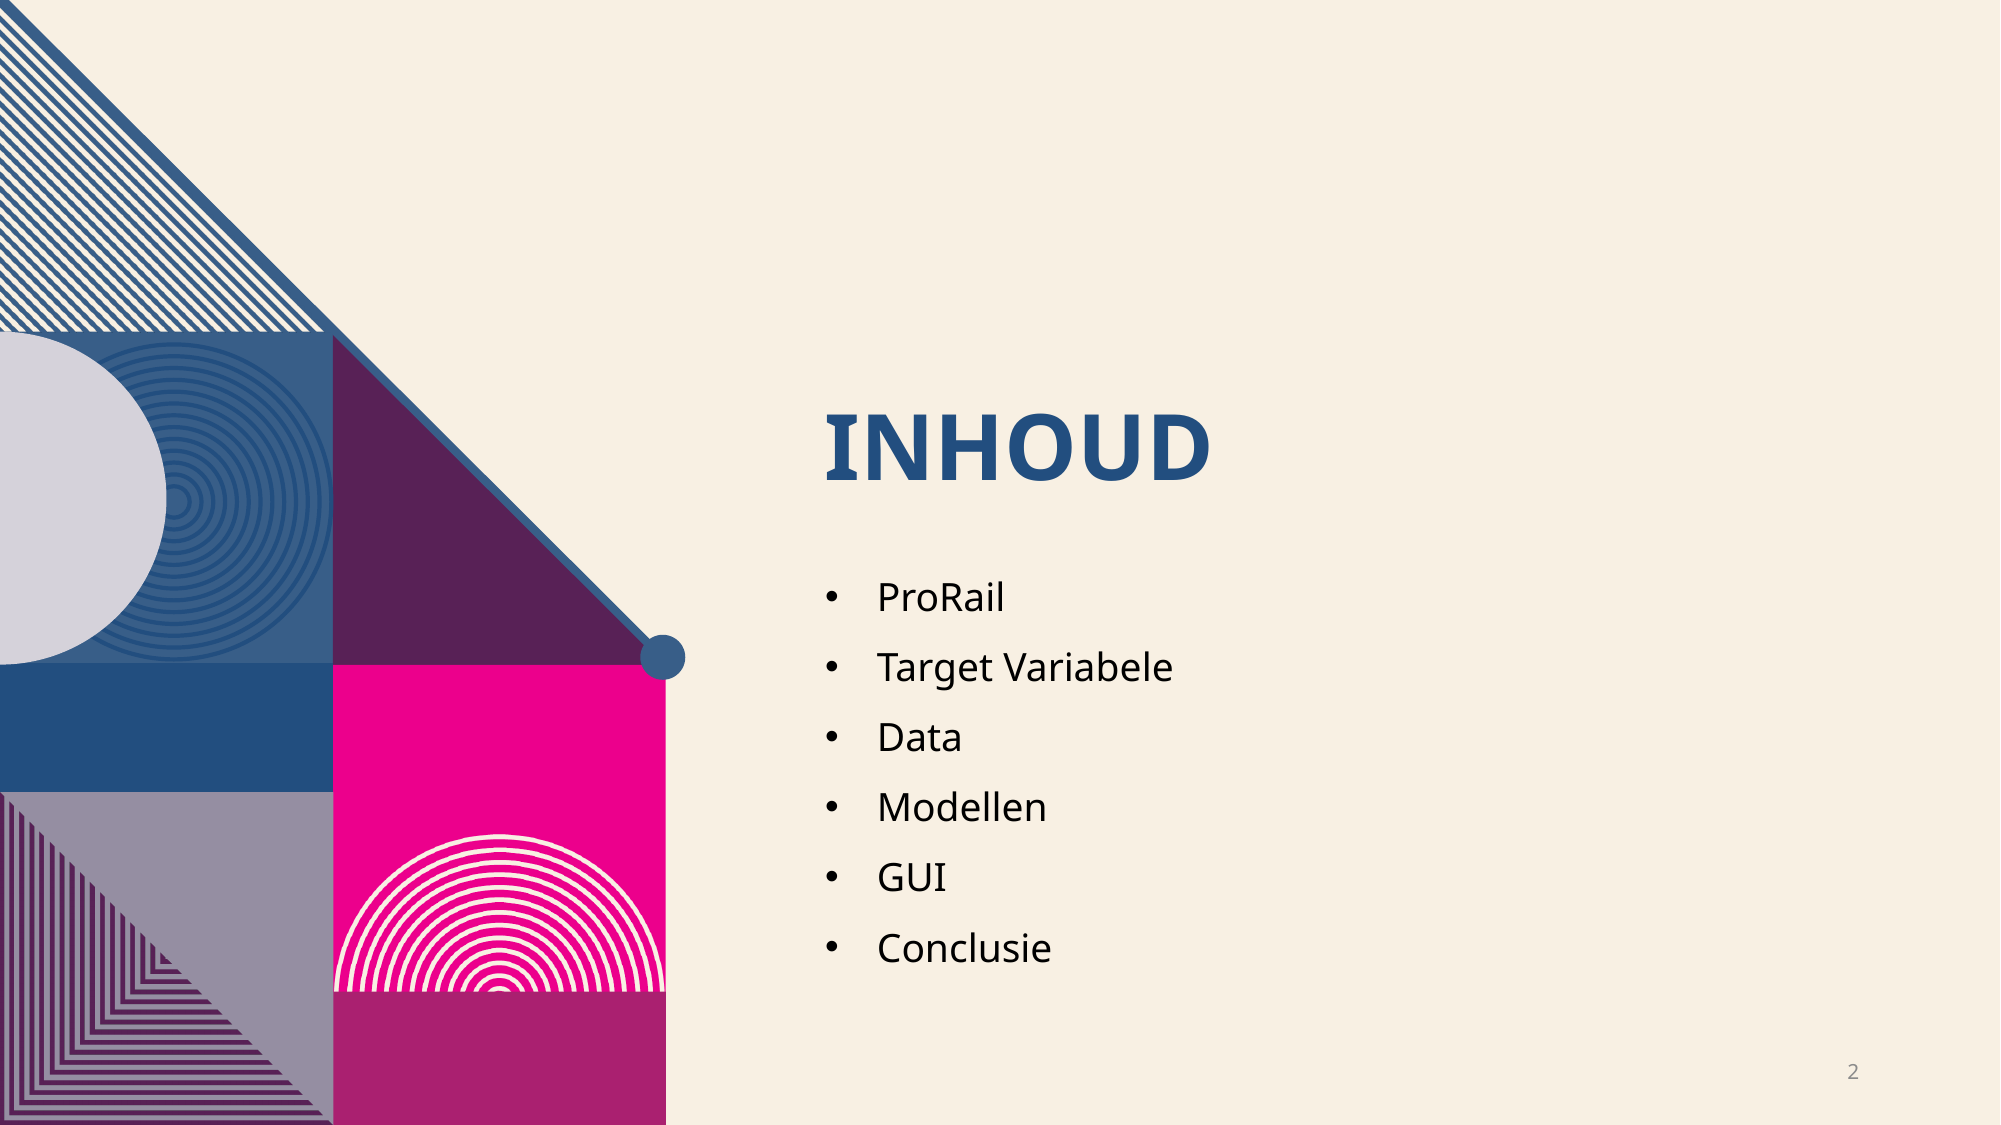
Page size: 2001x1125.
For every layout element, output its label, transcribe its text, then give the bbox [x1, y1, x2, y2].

picture [334, 834, 665, 991]
slide_number 2 [1799, 1042, 1875, 1103]
picture [0, 4, 330, 333]
picture [0, 792, 333, 1125]
title Inhoud [809, 70, 1850, 509]
list ProRail Target Variabele Data Modellen GUI Conclusie [810, 541, 1850, 980]
picture [10, 0, 332, 321]
